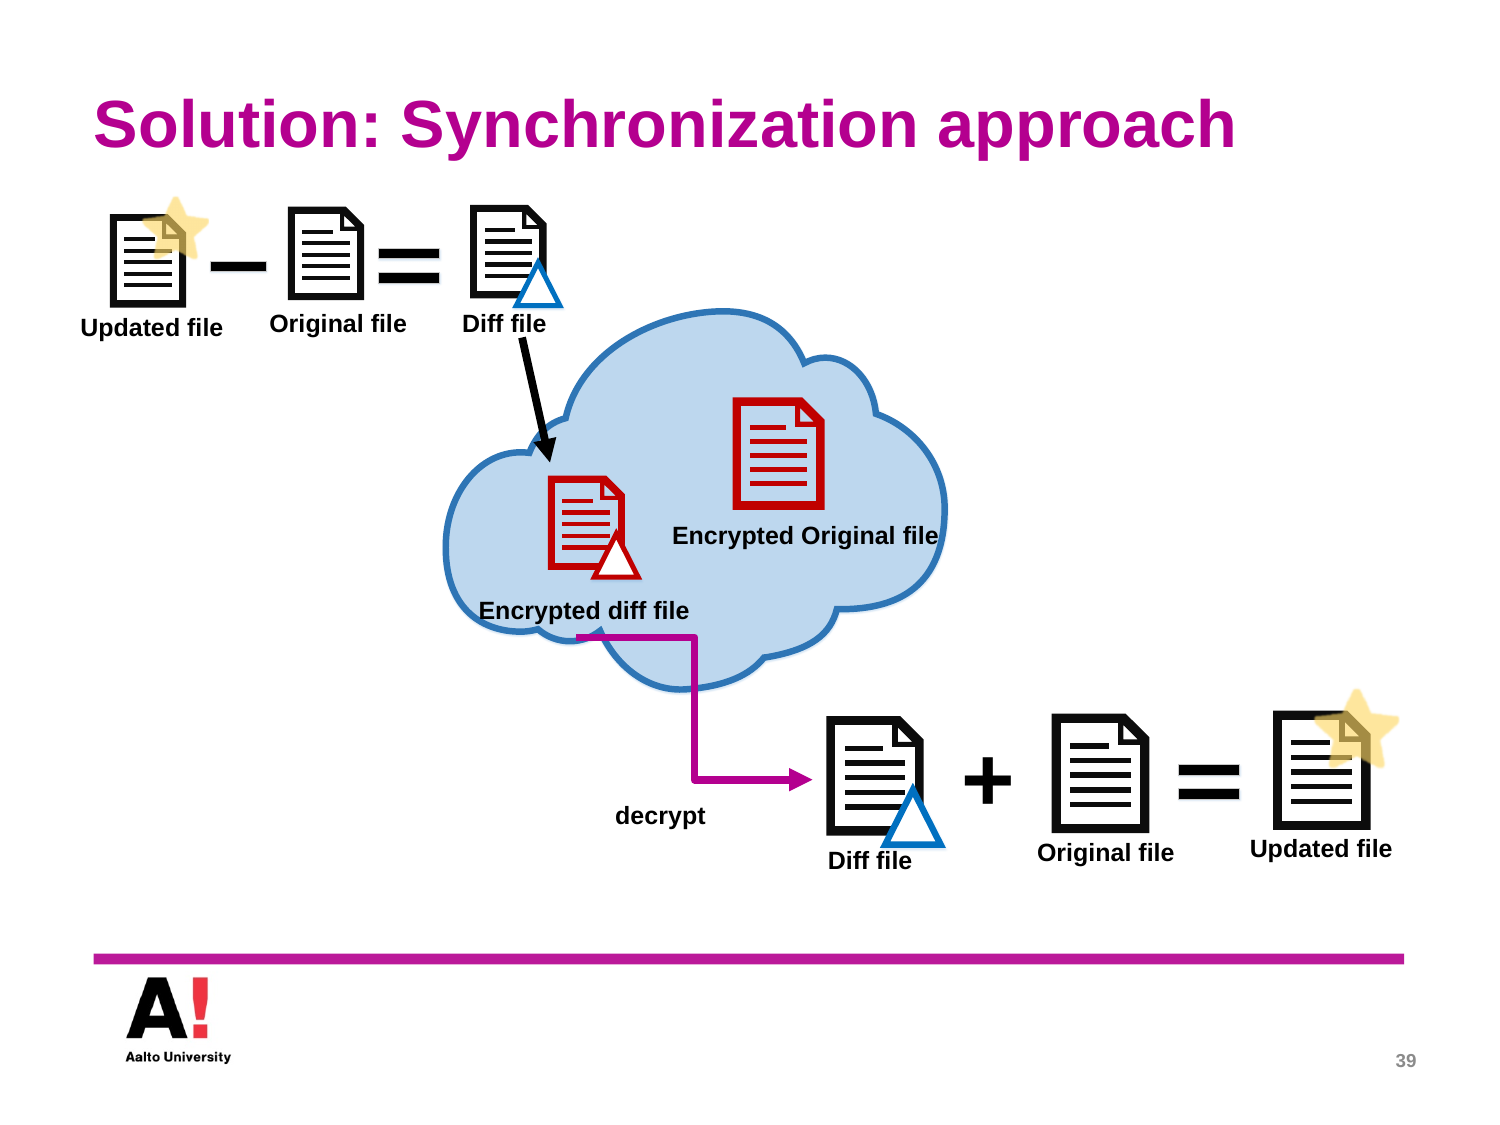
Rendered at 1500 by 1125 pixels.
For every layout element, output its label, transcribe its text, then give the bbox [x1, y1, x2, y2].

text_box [374, 203, 568, 346]
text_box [945, 680, 1410, 876]
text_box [440, 354, 544, 701]
title Solution: Synchronization approach [93, 80, 1405, 258]
picture [64, 916, 292, 1125]
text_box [64, 190, 424, 350]
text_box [462, 337, 707, 634]
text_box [549, 637, 951, 884]
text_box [571, 306, 957, 678]
